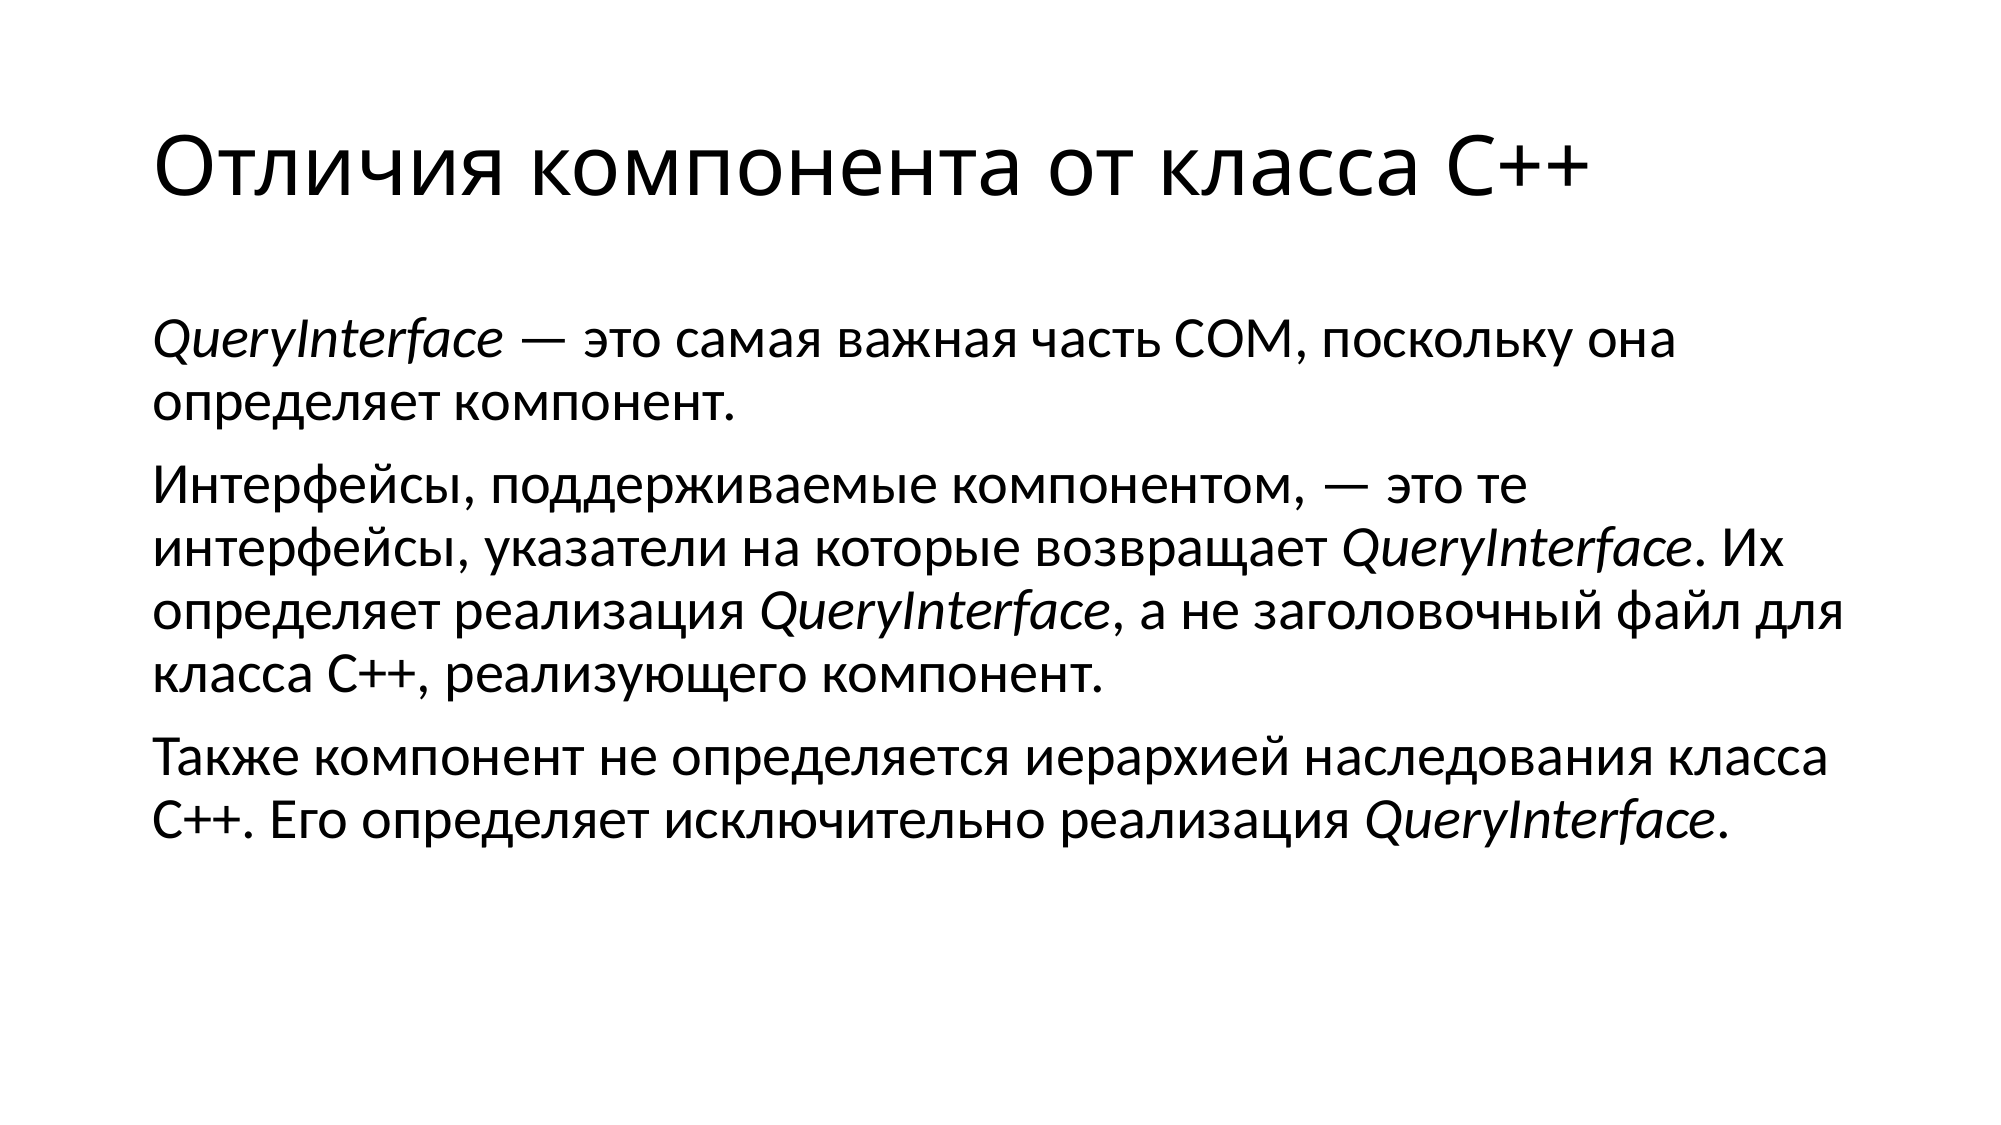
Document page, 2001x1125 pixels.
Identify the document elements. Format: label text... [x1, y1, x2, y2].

title Отличия компонента от класса С++ [137, 59, 1863, 278]
list QueryInterface — это самая важная часть СОМ, поскольку она определяет компонент. Интерфейсы, поддерживаемые компонентом, — это те интерфейсы, указатели на которые возвращает QueryInterface. Их определяет реализация QueryInterface, а не заголовочный файл для класса С++, реализующего компонент. Также компонент не определяется иерархией наследования класса С++. Его определяет исключительно реализация QueryInterface. [137, 299, 1863, 1014]
